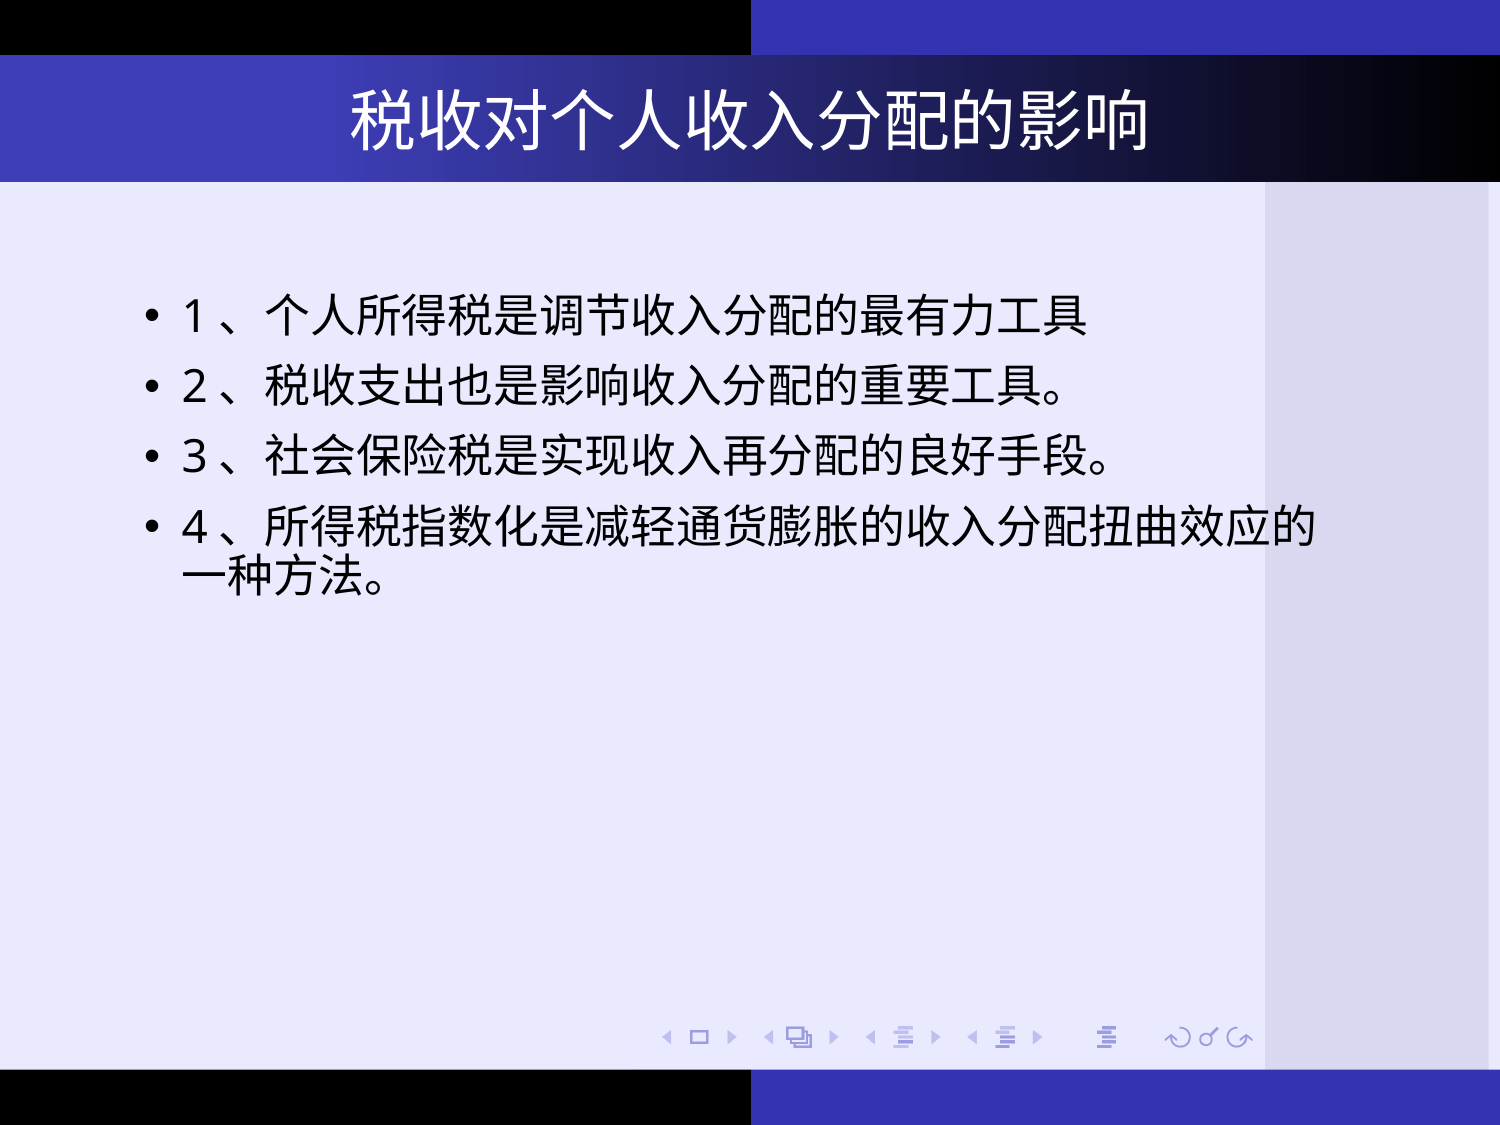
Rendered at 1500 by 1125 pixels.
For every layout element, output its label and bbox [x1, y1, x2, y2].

text_box [0, 0, 1500, 1125]
